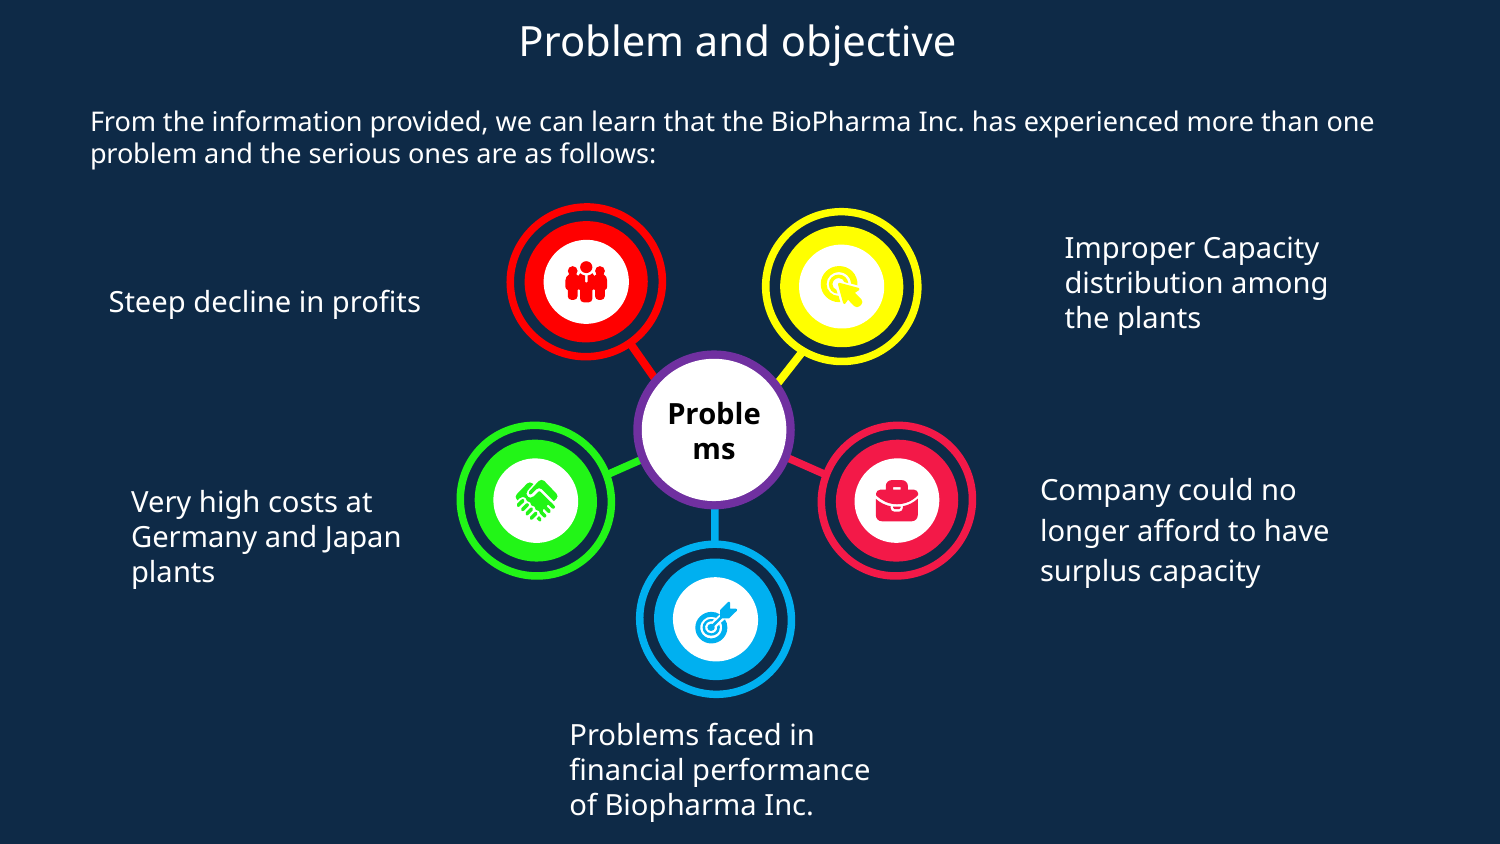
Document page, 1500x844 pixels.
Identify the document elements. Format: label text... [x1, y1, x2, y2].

text_box Steep decline in profits [93, 248, 450, 355]
text_box Problems faced in financial performance of Biopharma Inc. [554, 706, 906, 833]
text_box Company could no longer afford to have surplus capacity [1024, 466, 1400, 588]
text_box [455, 202, 978, 699]
text_box Improper Capacity distribution among the plants [1049, 233, 1376, 330]
title Problem and objective [62, 0, 1413, 58]
text_box Very high costs at Germany and Japan plants [115, 475, 450, 596]
text_box From the information provided, we can learn that the BioPharma Inc. has experienced more than one problem and the serious ones are as follows: [74, 96, 1425, 835]
